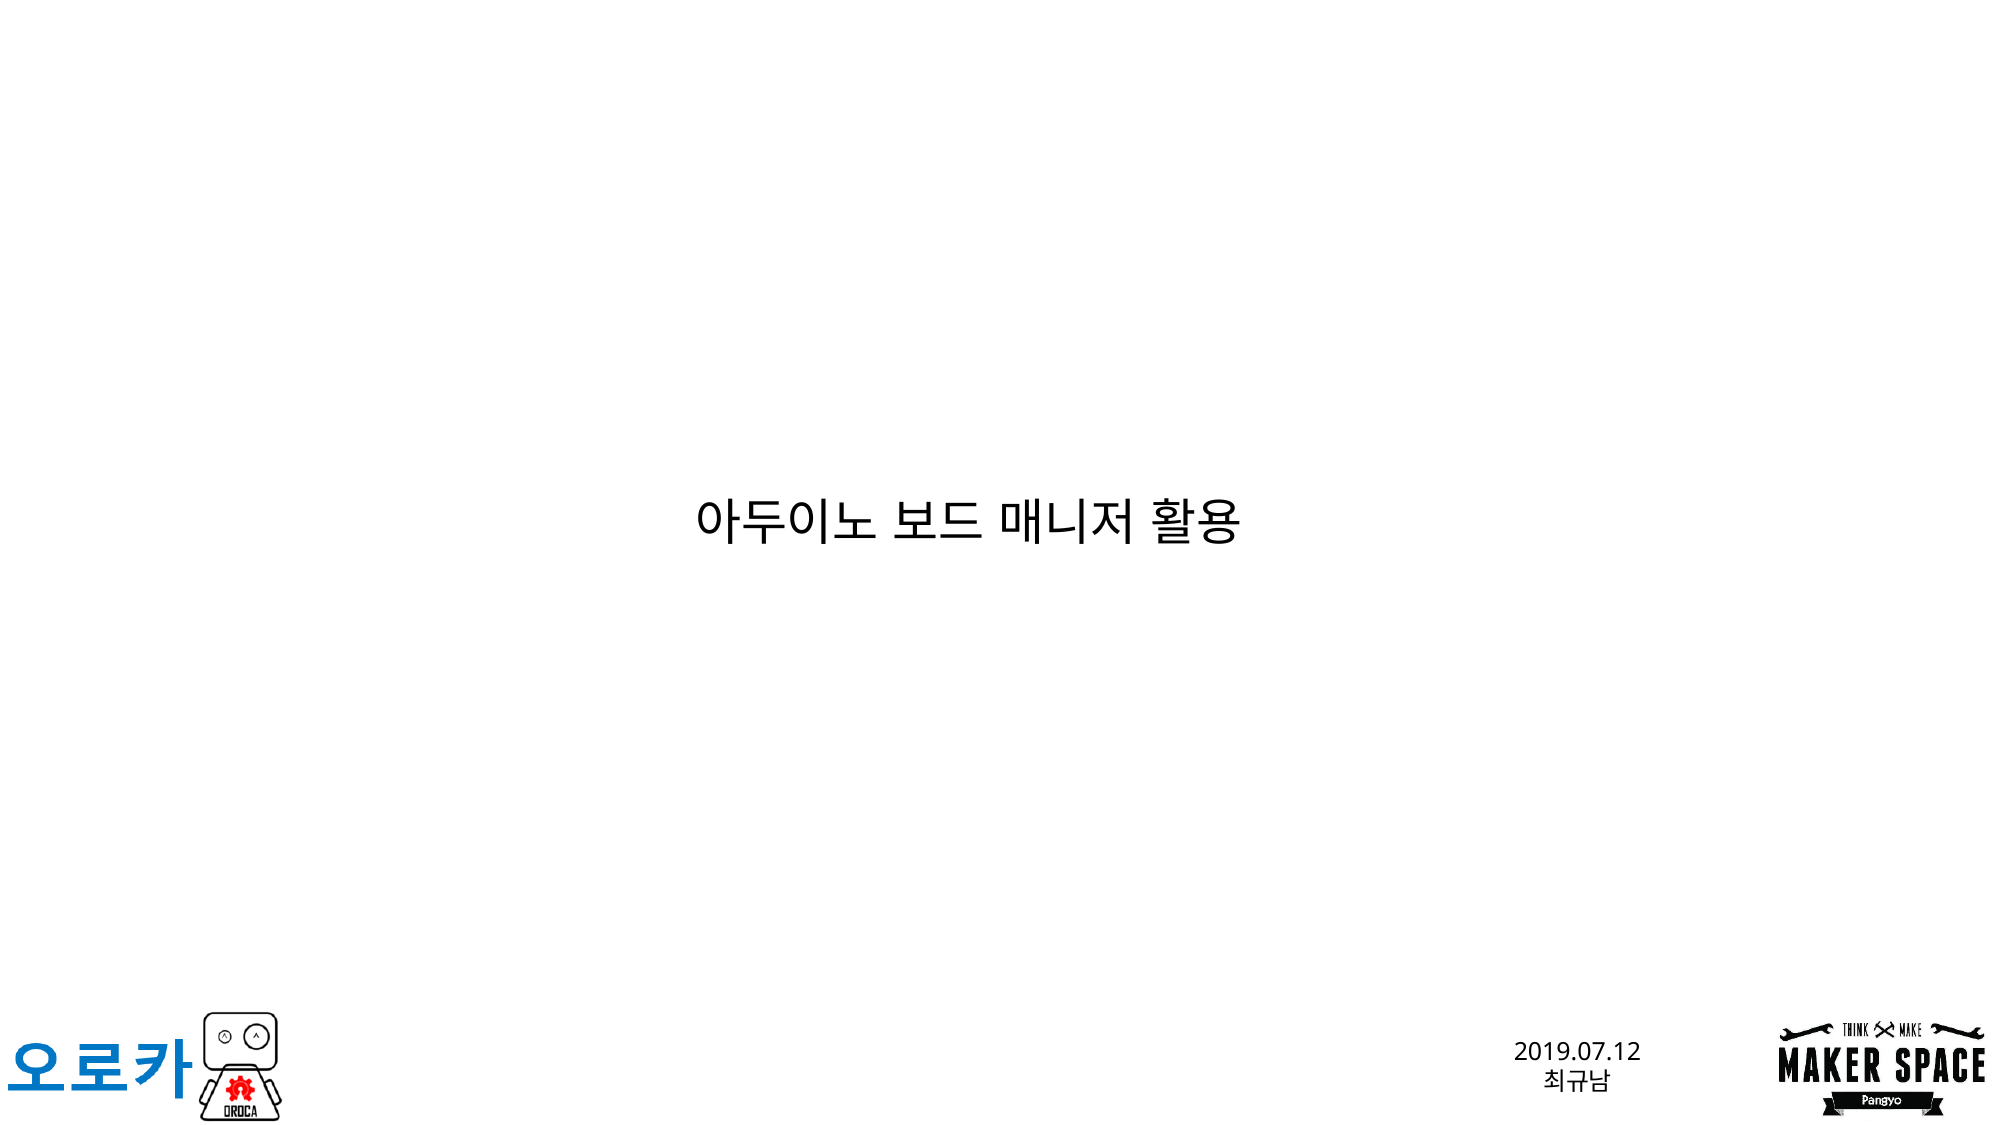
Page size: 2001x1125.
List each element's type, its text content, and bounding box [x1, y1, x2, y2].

text_box 아두이노 보드 매니저 활용 [680, 483, 1258, 559]
picture [1763, 1006, 2000, 1125]
text_box 2019.07.12 최규남 [1499, 1027, 1657, 1103]
picture [0, 1006, 290, 1125]
